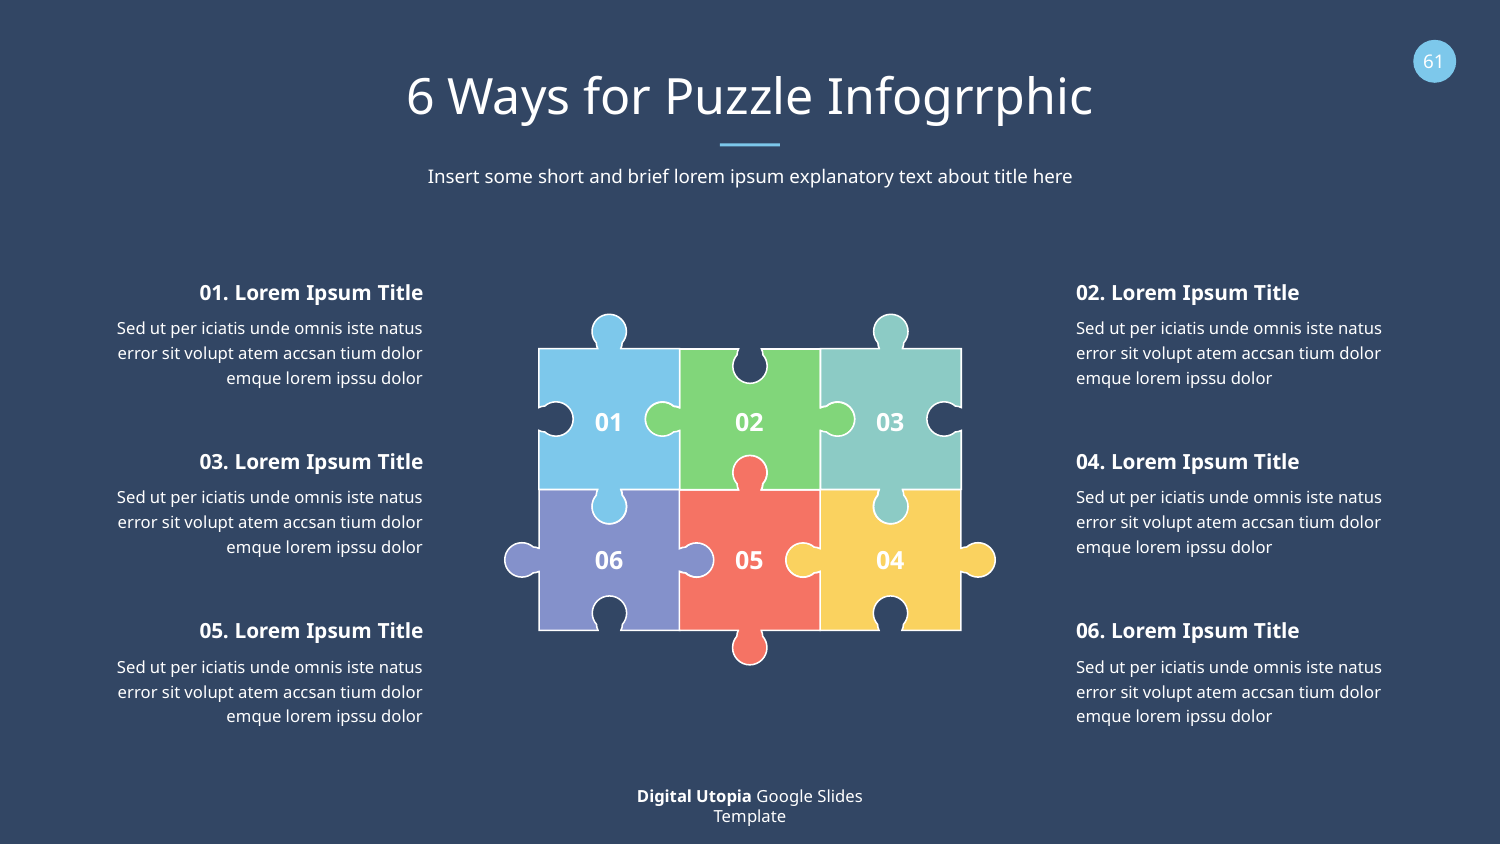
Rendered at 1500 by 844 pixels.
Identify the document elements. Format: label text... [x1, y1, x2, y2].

text_box 03. Lorem Ipsum Title [112, 448, 424, 475]
text_box Sed ut per iciatis unde omnis iste natus error sit volupt atem accsan tium dolor emque lorem ipssu dolor [112, 313, 424, 389]
text_box Sed ut per iciatis unde omnis iste natus error sit volupt atem accsan tium dolor emque lorem ipssu dolor [112, 482, 424, 558]
text_box 06. Lorem Ipsum Title [1075, 618, 1388, 644]
text_box Sed ut per iciatis unde omnis iste natus error sit volupt atem accsan tium dolor emque lorem ipssu dolor [1075, 651, 1388, 728]
text_box Sed ut per iciatis unde omnis iste natus error sit volupt atem accsan tium dolor emque lorem ipssu dolor [112, 651, 424, 728]
text_box 05. Lorem Ipsum Title [112, 618, 424, 644]
list Insert some short and brief lorem ipsum explanatory text about title here [112, 164, 1388, 190]
text_box 04. Lorem Ipsum Title [1075, 448, 1388, 475]
list 6 Ways for Puzzle Infogrrphic [112, 64, 1388, 131]
text_box Sed ut per iciatis unde omnis iste natus error sit volupt atem accsan tium dolor emque lorem ipssu dolor [1075, 482, 1388, 558]
text_box Sed ut per iciatis unde omnis iste natus error sit volupt atem accsan tium dolor emque lorem ipssu dolor [1075, 313, 1388, 389]
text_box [504, 313, 996, 665]
text_box 01. Lorem Ipsum Title [112, 279, 424, 305]
text_box 02. Lorem Ipsum Title [1075, 279, 1388, 305]
